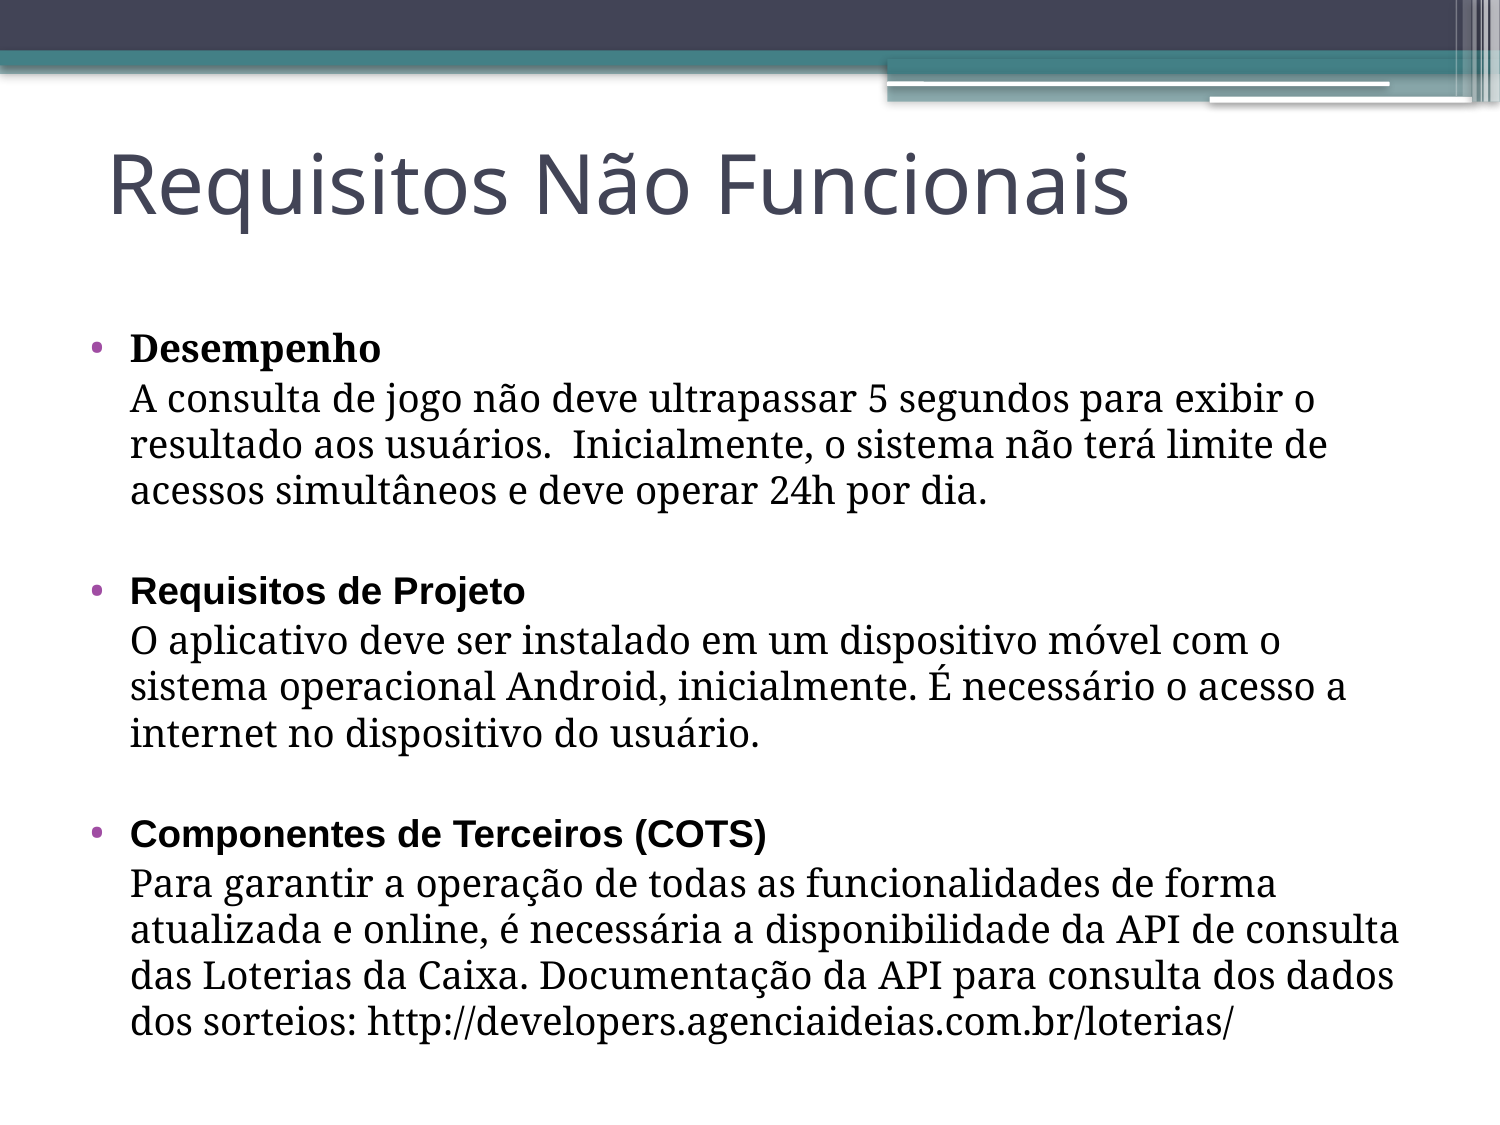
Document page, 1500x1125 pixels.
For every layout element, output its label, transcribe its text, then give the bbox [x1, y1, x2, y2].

list Desempenho A consulta de jogo não deve ultrapassar 5 segundos para exibir o resultado aos usuários. Inicialmente, o sistema não terá limite de acessos simultâneos e deve operar 24h por dia. Requisitos de Projeto O aplicativo deve ser instalado em um dispositivo móvel com o sistema operacional Android, inicialmente. É necessário o acesso a internet no dispositivo do usuário. Componentes de Terceiros (COTS) Para garantir a operação de todas as funcionalidades de forma atualizada e online, é necessária a disponibilidade da API de consulta das Loterias da Caixa. Documentação da API para consulta dos dados dos sorteios: http://developers.agenciaideias.com.br/loterias/ [58, 316, 1442, 1055]
title Requisitos Não Funcionais [91, 93, 1442, 269]
